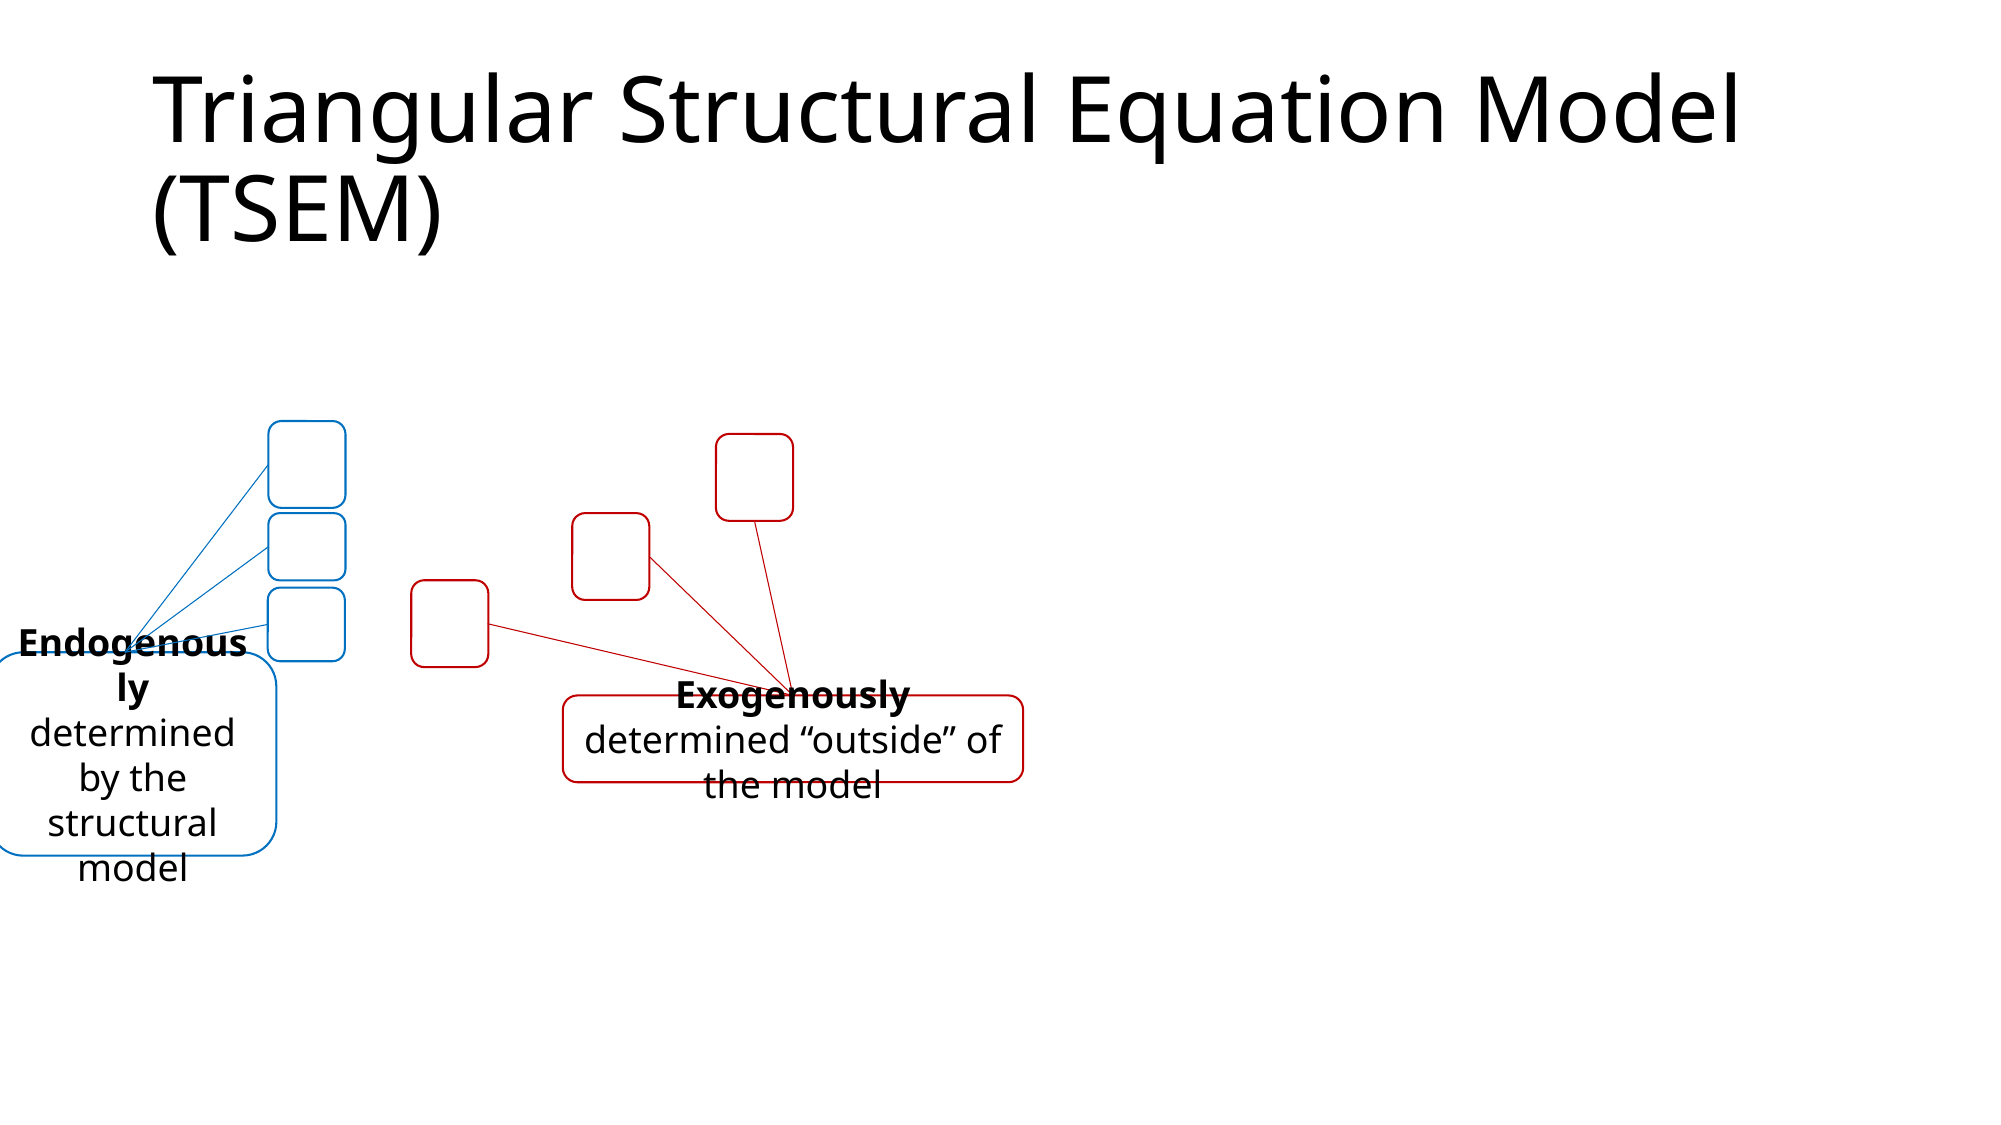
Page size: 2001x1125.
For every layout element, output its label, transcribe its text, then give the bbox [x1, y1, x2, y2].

text_box [571, 512, 651, 601]
title Triangular Structural Equation Model (TSEM) [137, 53, 1863, 272]
text_box [267, 419, 347, 509]
text_box [714, 432, 795, 522]
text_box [487, 623, 794, 696]
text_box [124, 624, 268, 653]
text_box [410, 579, 490, 669]
text_box [267, 586, 346, 663]
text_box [124, 464, 269, 546]
text_box Endogenously determined by the structural model [0, 651, 278, 857]
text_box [649, 556, 793, 623]
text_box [754, 520, 794, 623]
text_box [269, 512, 347, 582]
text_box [124, 546, 269, 653]
text_box Exogenously determined “outside” of the model [561, 694, 1025, 784]
